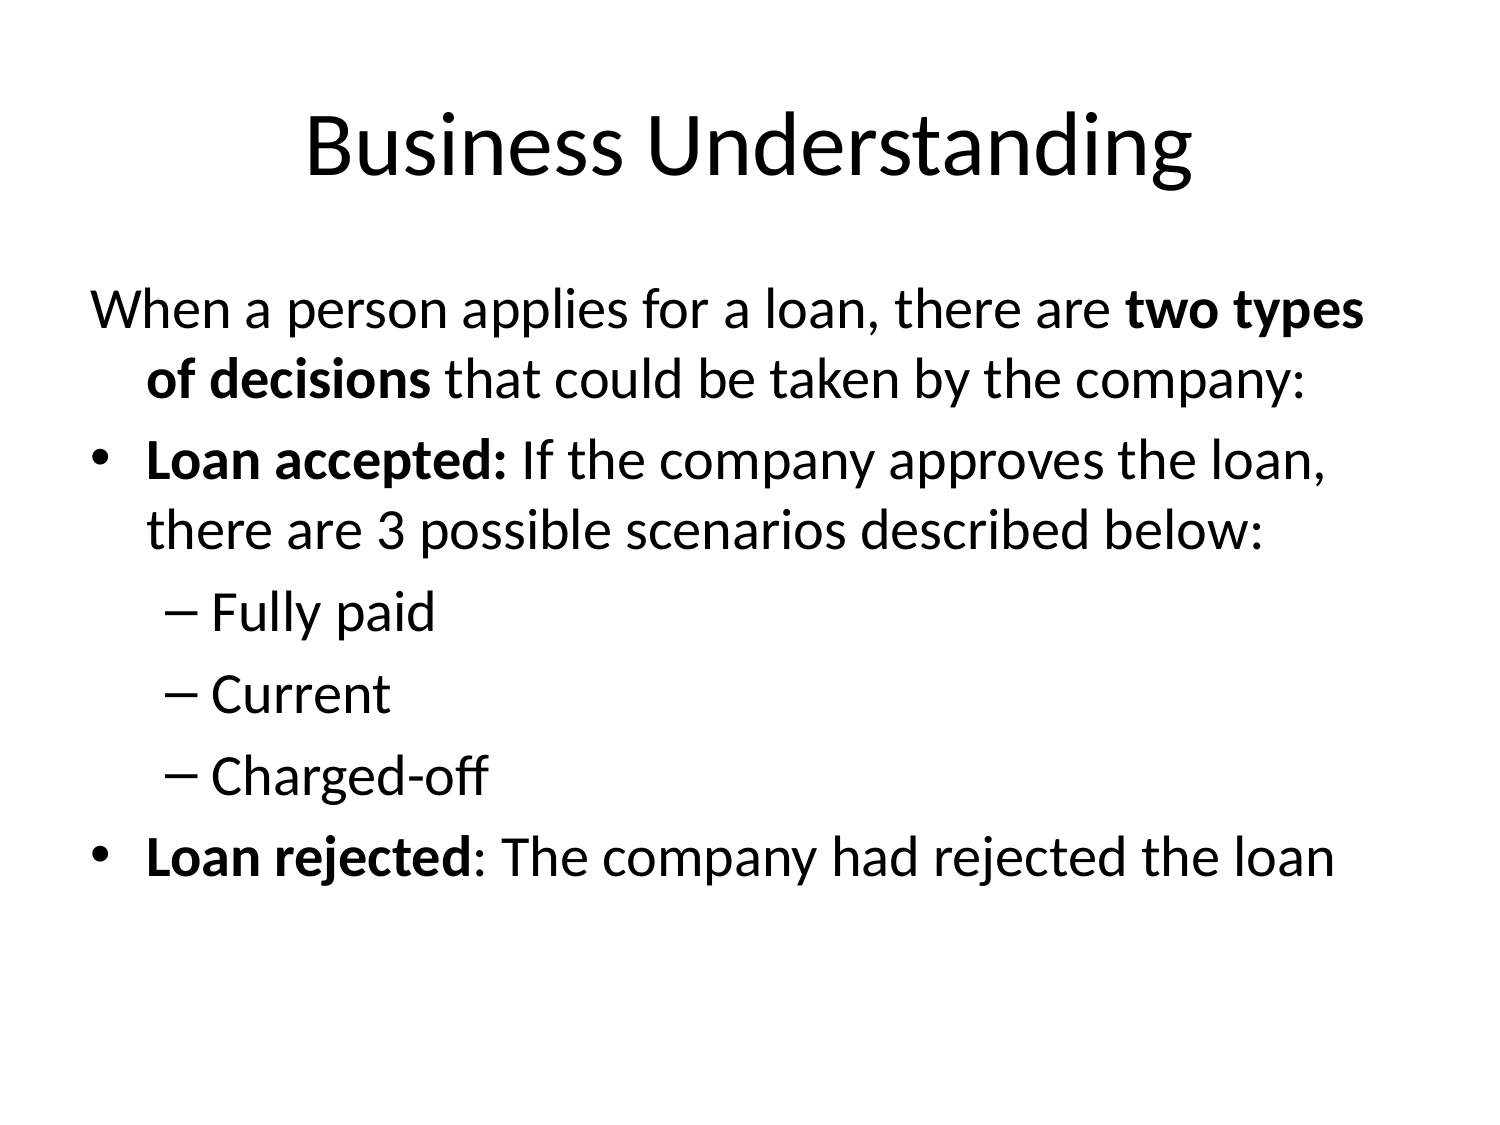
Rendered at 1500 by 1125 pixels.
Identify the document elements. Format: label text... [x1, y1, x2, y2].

list When a person applies for a loan, there are two types of decisions that could be taken by the company: Loan accepted: If the company approves the loan, there are 3 possible scenarios described below: Fully paid Current Charged-off Loan rejected: The company had rejected the loan [75, 262, 1425, 1005]
title Business Understanding [75, 45, 1425, 233]
